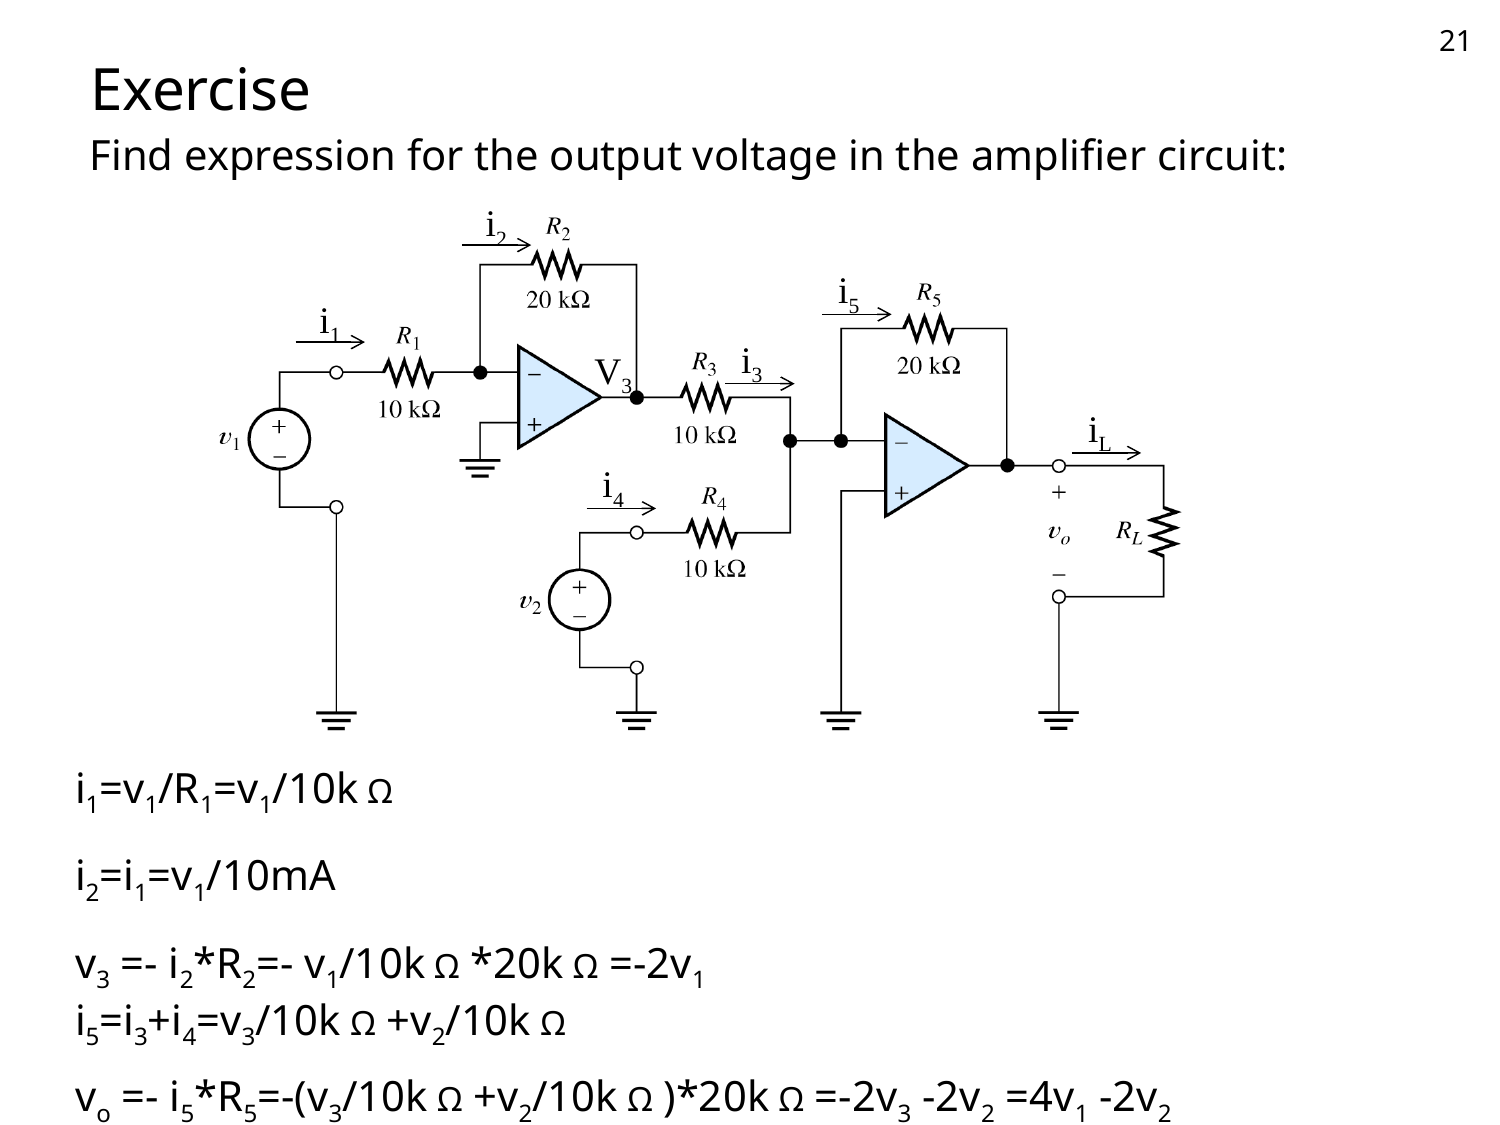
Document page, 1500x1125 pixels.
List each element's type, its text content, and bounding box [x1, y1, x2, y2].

text_box i1=v1/R1=v1/10k Ω i2=i1=v1/10mA v3 =- i2*R2=- v1/10k Ω *20k Ω =-2v1 i5=i3+i4=v3/10k Ω +v2/10k Ω vo =- i5*R5=-(v3/10k Ω +v2/10k Ω )*20k Ω =-2v3 -2v2 =4v1 -2v2 [60, 748, 1461, 1125]
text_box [212, 191, 1184, 790]
title Exercise [75, 45, 1363, 125]
text_box Find expression for the output voltage in the amplifier circuit: [75, 116, 1450, 186]
